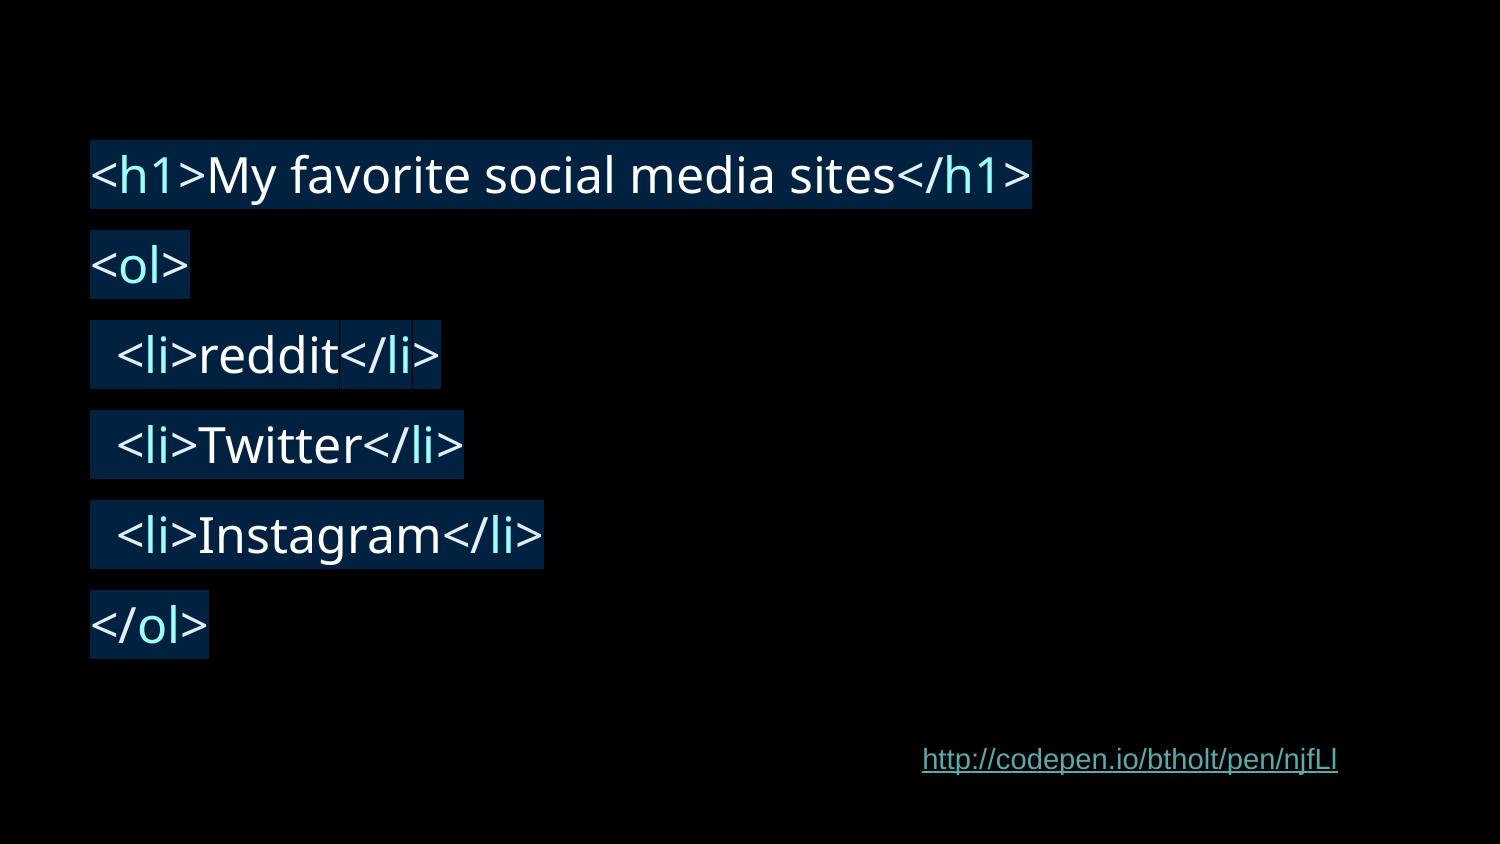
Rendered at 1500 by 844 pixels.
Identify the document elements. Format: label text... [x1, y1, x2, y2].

list <h1>My favorite social media sites</h1> <ol> <li>reddit</li> <li>Twitter</li> <li>Instagram</li> </ol> [75, 32, 1425, 808]
text_box http://codepen.io/btholt/pen/njfLl [907, 725, 1425, 808]
